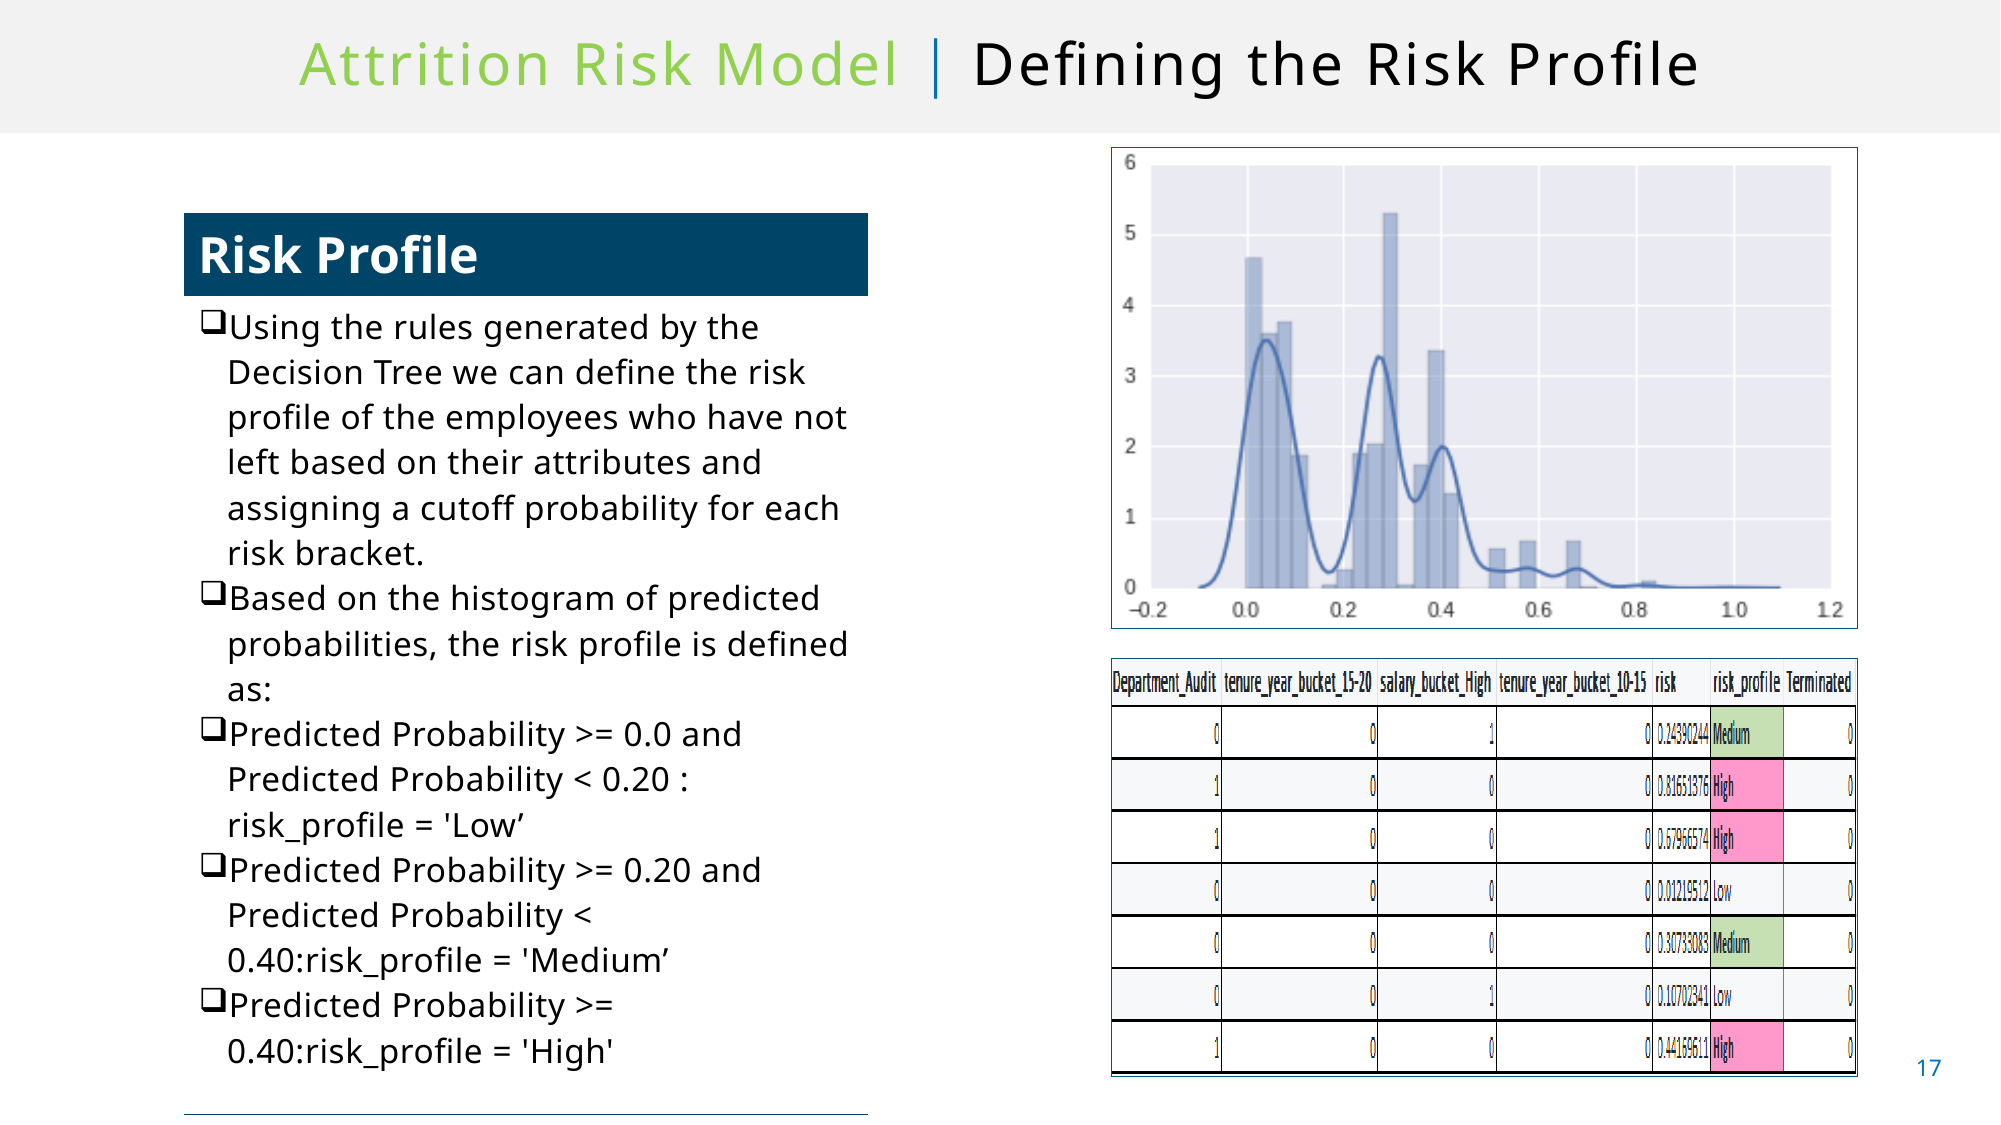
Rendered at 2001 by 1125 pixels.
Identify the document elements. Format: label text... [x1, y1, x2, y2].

picture [1113, 149, 1856, 627]
table_cell Using the rules generated by the Decision Tree we can define the risk profile of the employees who have not left based on their attributes and assigning a cutoff probability for each risk bracket. Based on the histogram of predicted probabilities, the risk profile is defined as: Predicted Probability >= 0.0 and Predicted Probability < 0.20 : risk_profile = 'Low’ Predicted Probability >= 0.20 and Predicted Probability < 0.40:risk_profile = 'Medium’ Predicted Probability >= 0.40:risk_profile = 'High' [184, 296, 868, 1114]
title Attrition Risk Model │ Defining the Risk Profile [0, 0, 2000, 133]
picture [1113, 660, 1856, 1075]
table_header Risk Profile [184, 213, 868, 296]
text_box 17 [1507, 1046, 1958, 1106]
